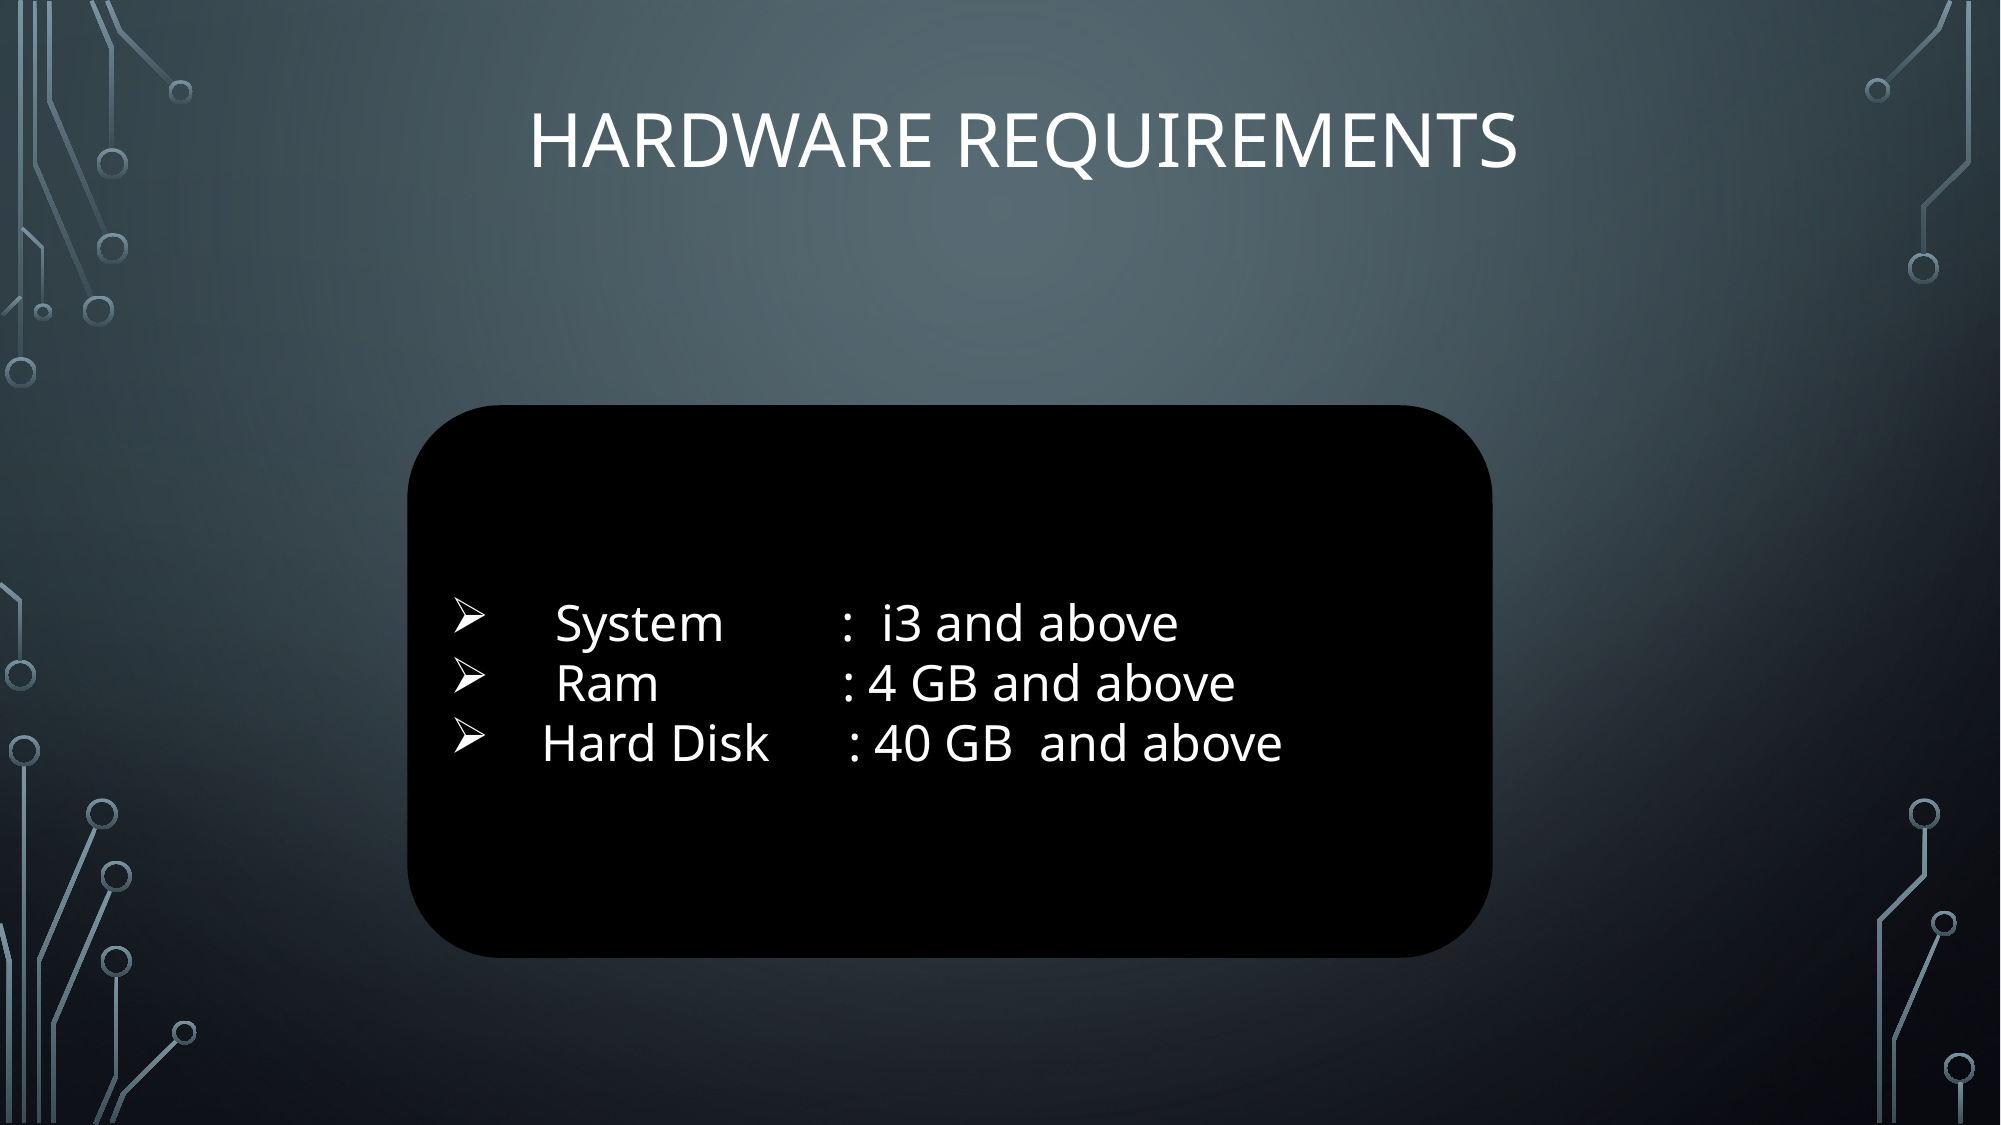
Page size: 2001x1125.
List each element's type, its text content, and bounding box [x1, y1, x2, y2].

title HARDWARE REQUIREMENTS [211, 86, 1837, 290]
text_box System : i3 and above Ram : 4 GB and above Hard Disk : 40 GB and above [407, 405, 1493, 958]
